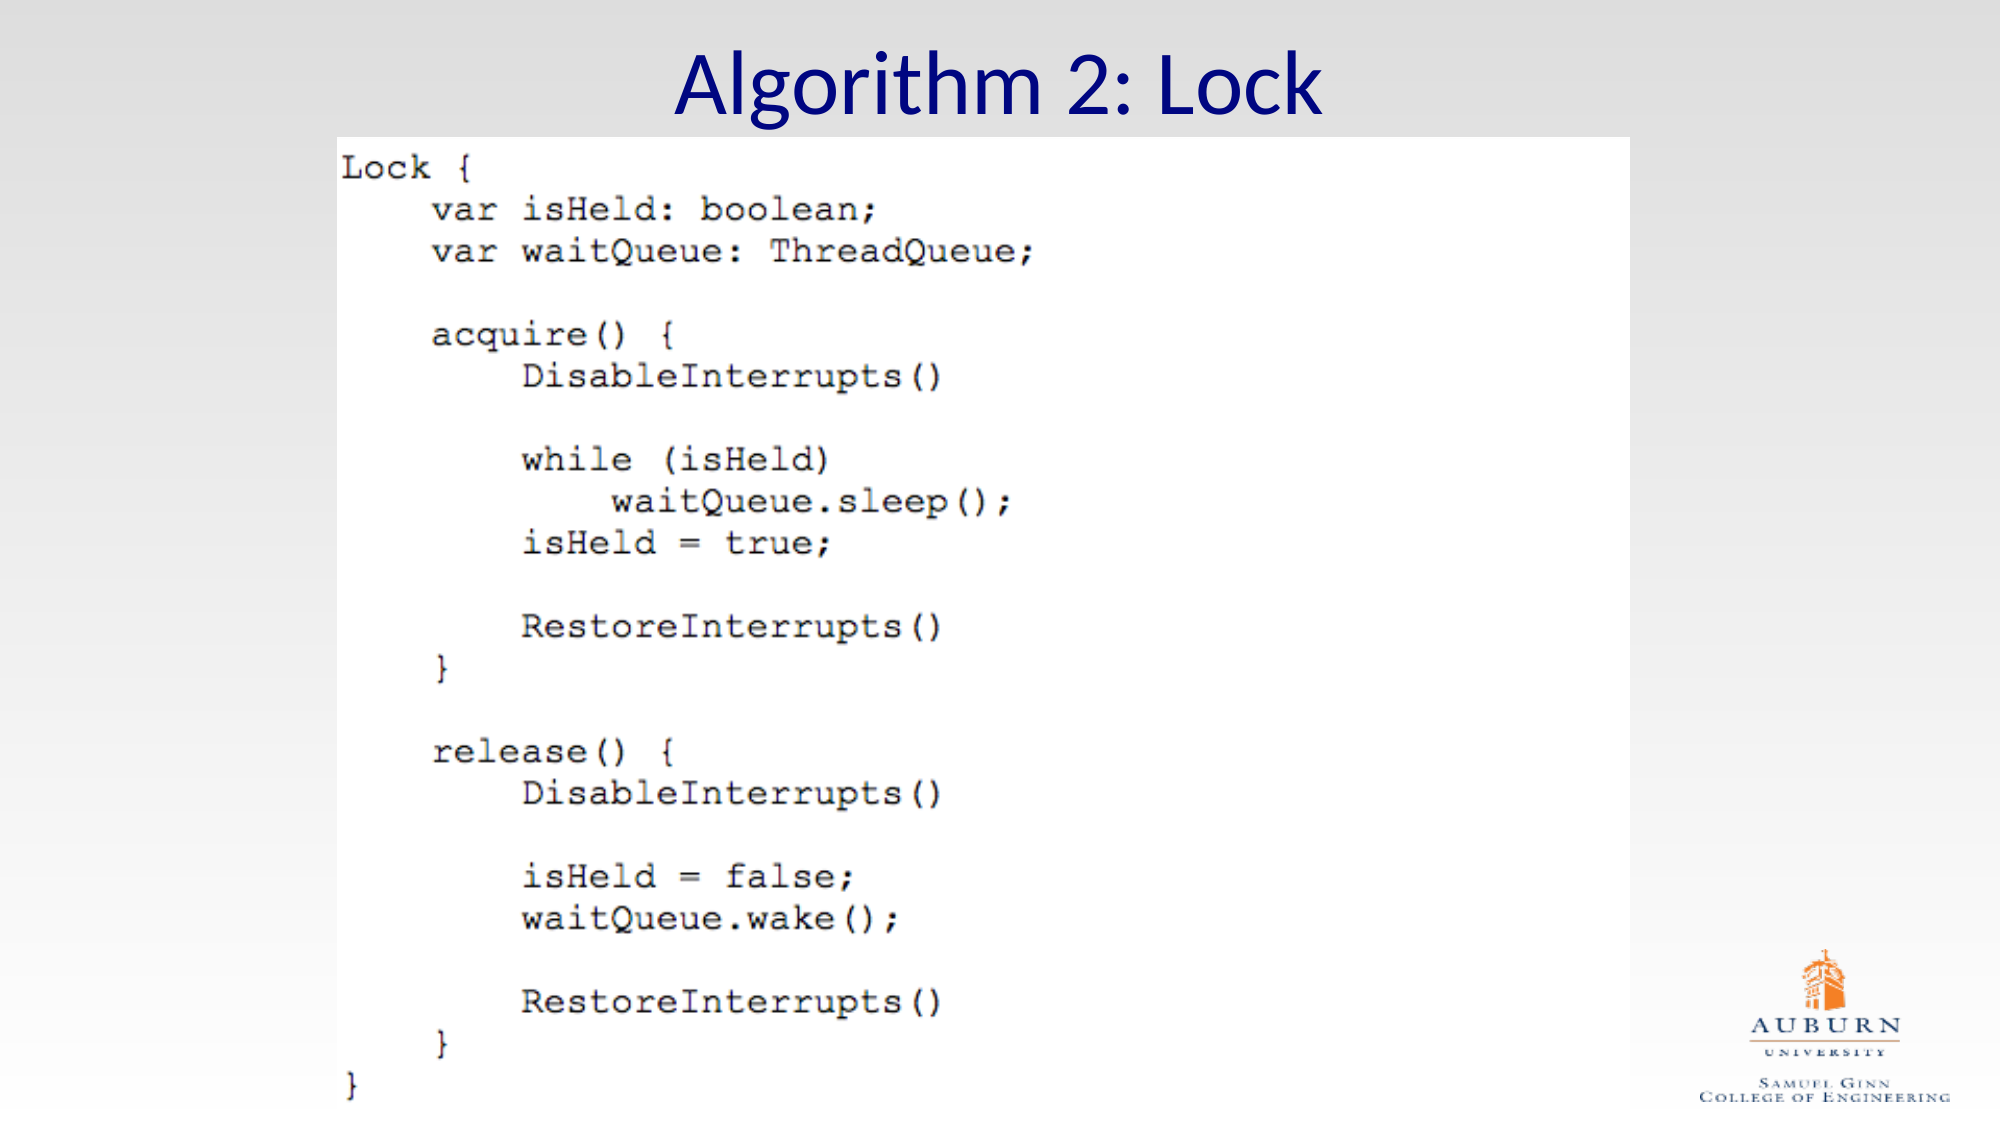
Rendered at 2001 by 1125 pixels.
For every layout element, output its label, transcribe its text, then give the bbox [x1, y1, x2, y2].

title Algorithm 2: Lock [324, 24, 1675, 130]
picture [337, 137, 1630, 1113]
picture [1700, 949, 1950, 1102]
